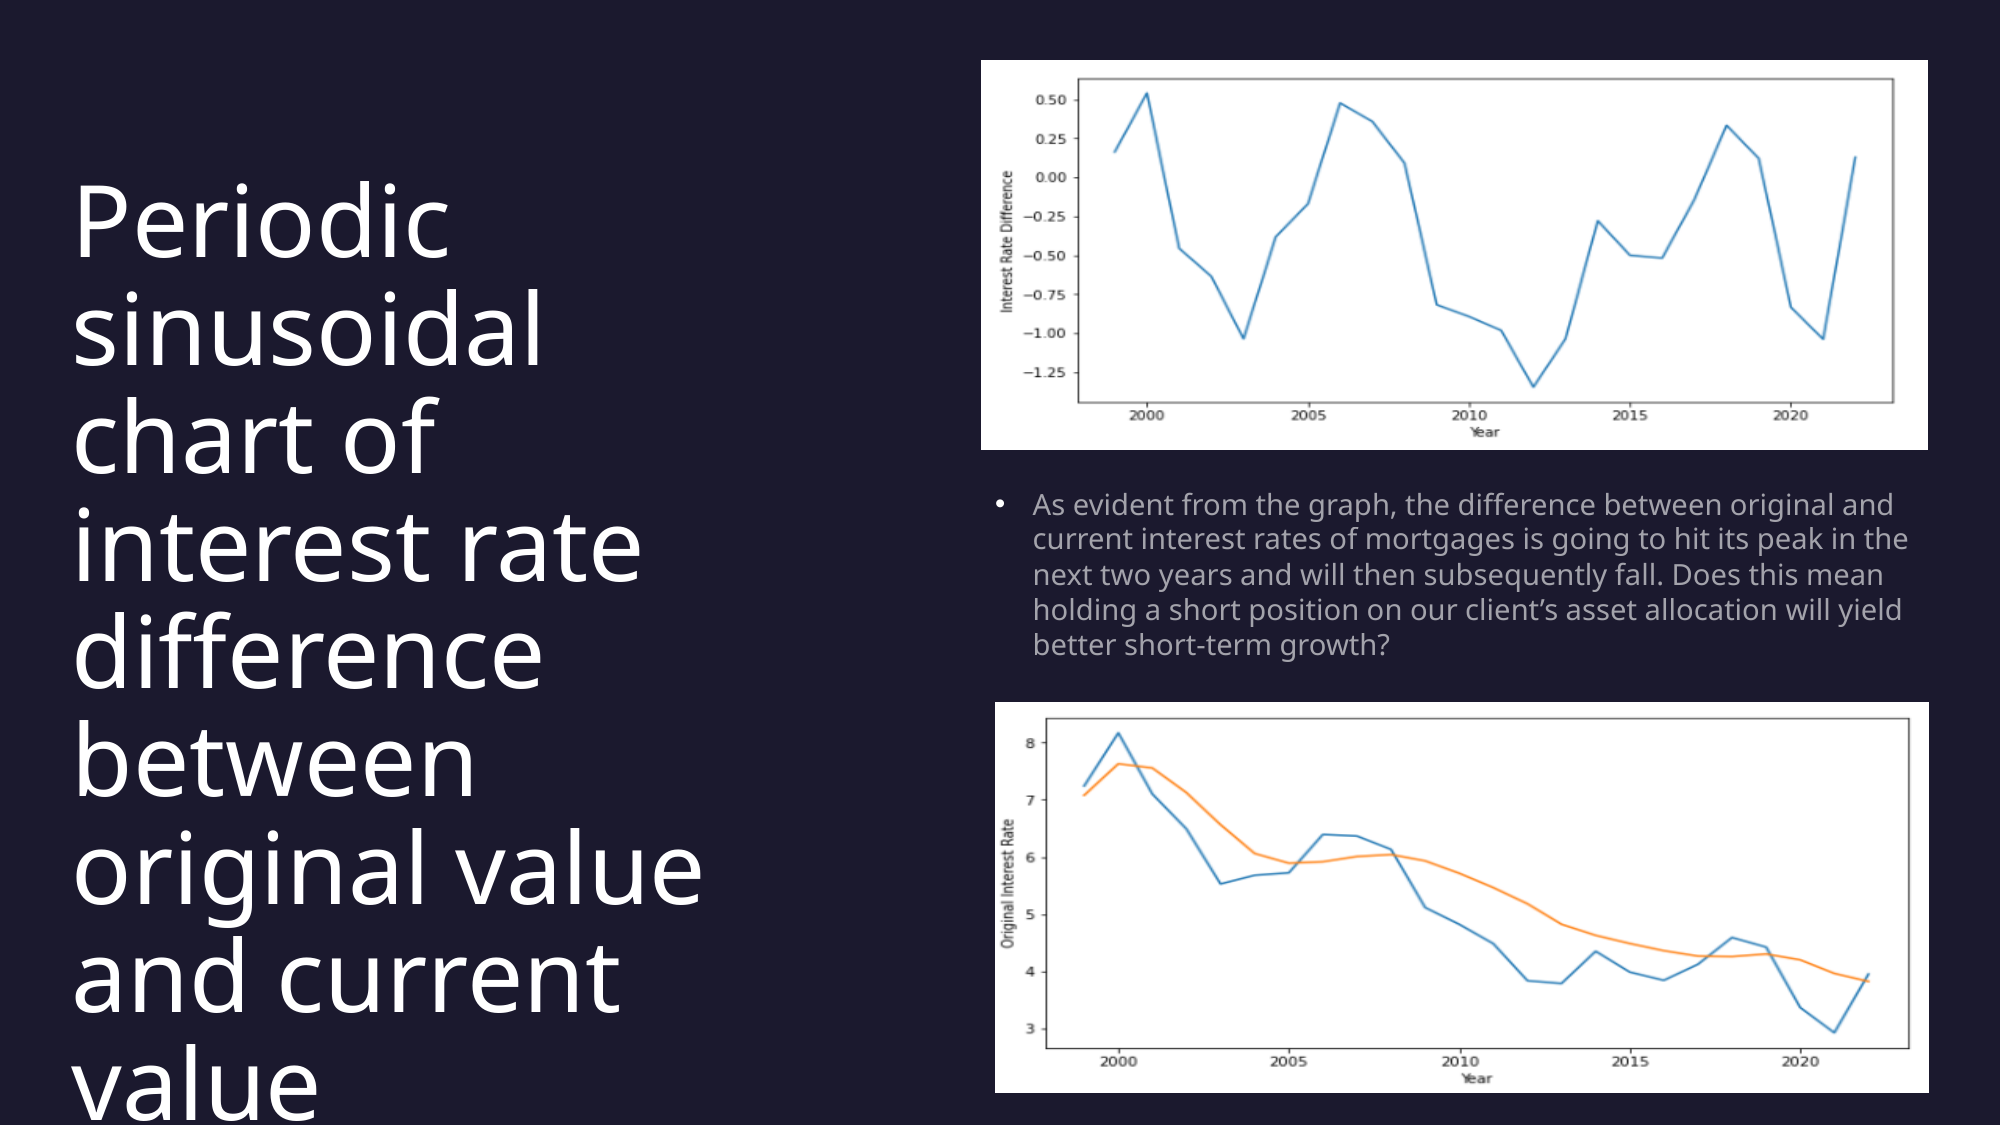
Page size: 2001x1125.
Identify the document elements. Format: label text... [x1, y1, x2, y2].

picture [995, 702, 1929, 1093]
picture [980, 60, 1928, 450]
list As evident from the graph, the difference between original and current interest rates of mortgages is going to hit its peak in the next two years and will then subsequently fall. Does this mean holding a short position on our client’s asset allocation will yield better short-term growth? [995, 485, 1924, 668]
title Periodic sinusoidal chart of interest rate difference between original value and current value [71, 171, 811, 428]
